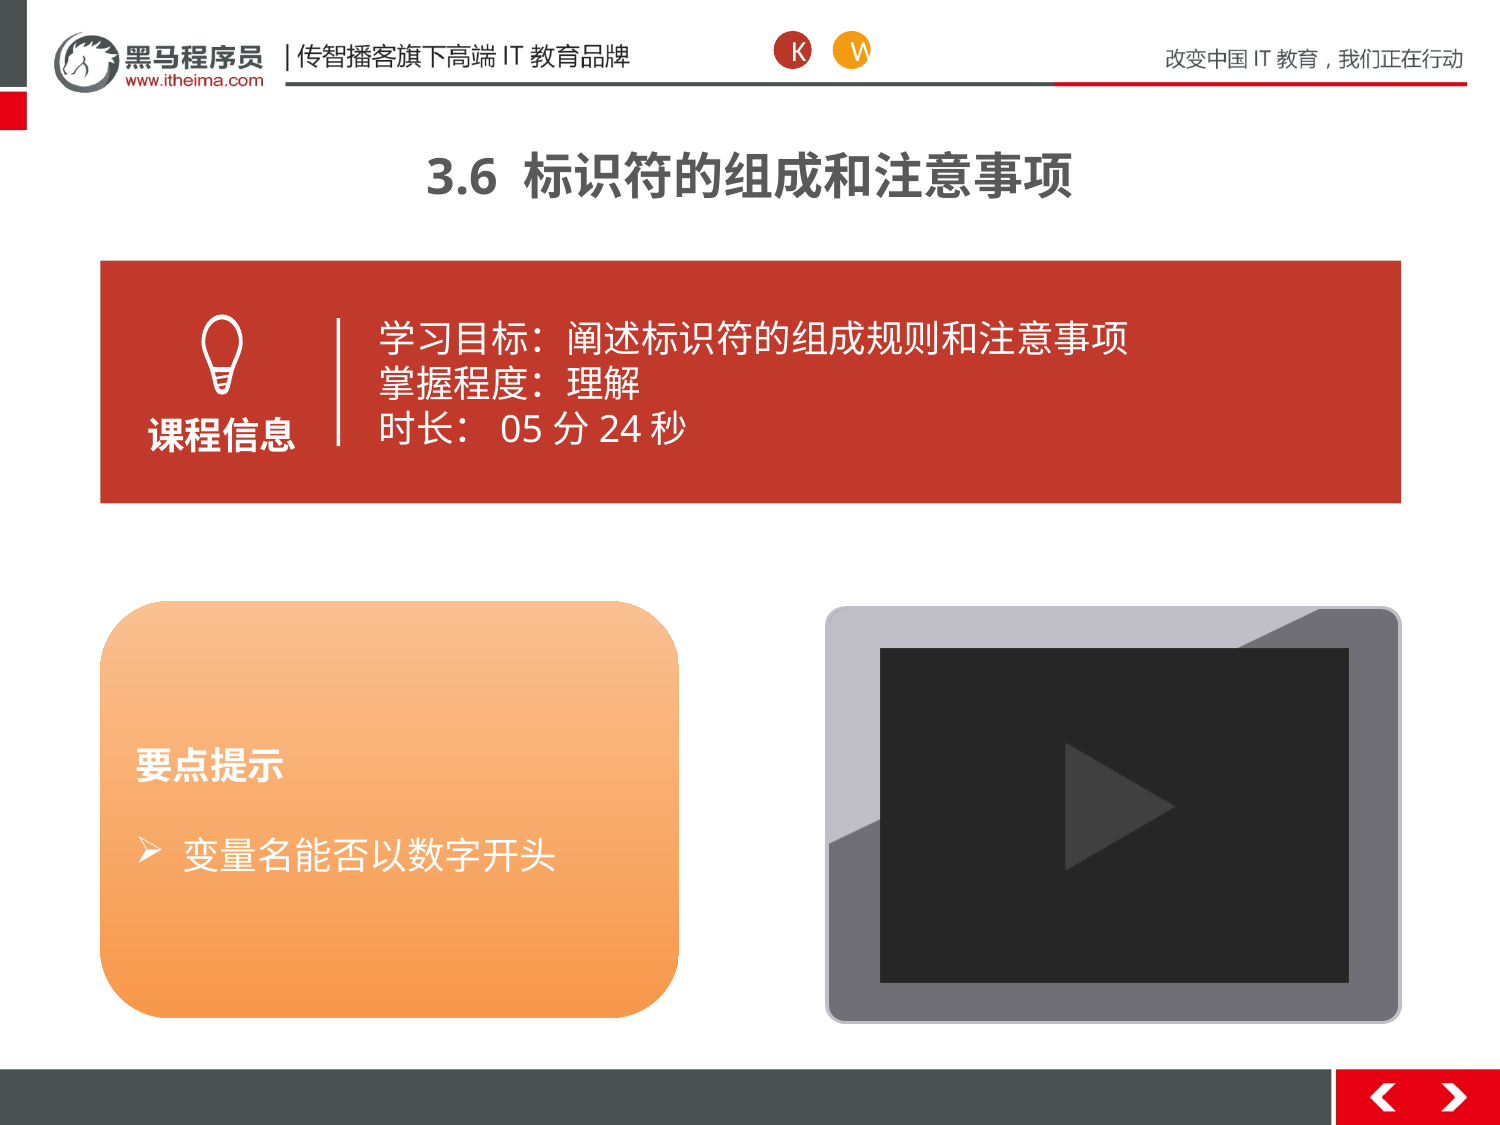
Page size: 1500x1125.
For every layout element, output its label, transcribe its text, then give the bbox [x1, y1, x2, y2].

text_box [130, 314, 314, 466]
text_box 要点提示 变量名能否以数字开头 [100, 601, 680, 1019]
text_box [335, 316, 342, 448]
text_box 学习目标：阐述标识符的组成规则和注意事项 掌握程度：理解 时长：05分24秒 [364, 307, 1353, 458]
text_box [98, 258, 1403, 505]
picture [0, 209, 1500, 1125]
text_box W [830, 28, 873, 72]
text_box 3.6 标识符的组成和注意事项 [0, 137, 1500, 209]
picture [0, 0, 1500, 137]
text_box K [771, 28, 814, 72]
